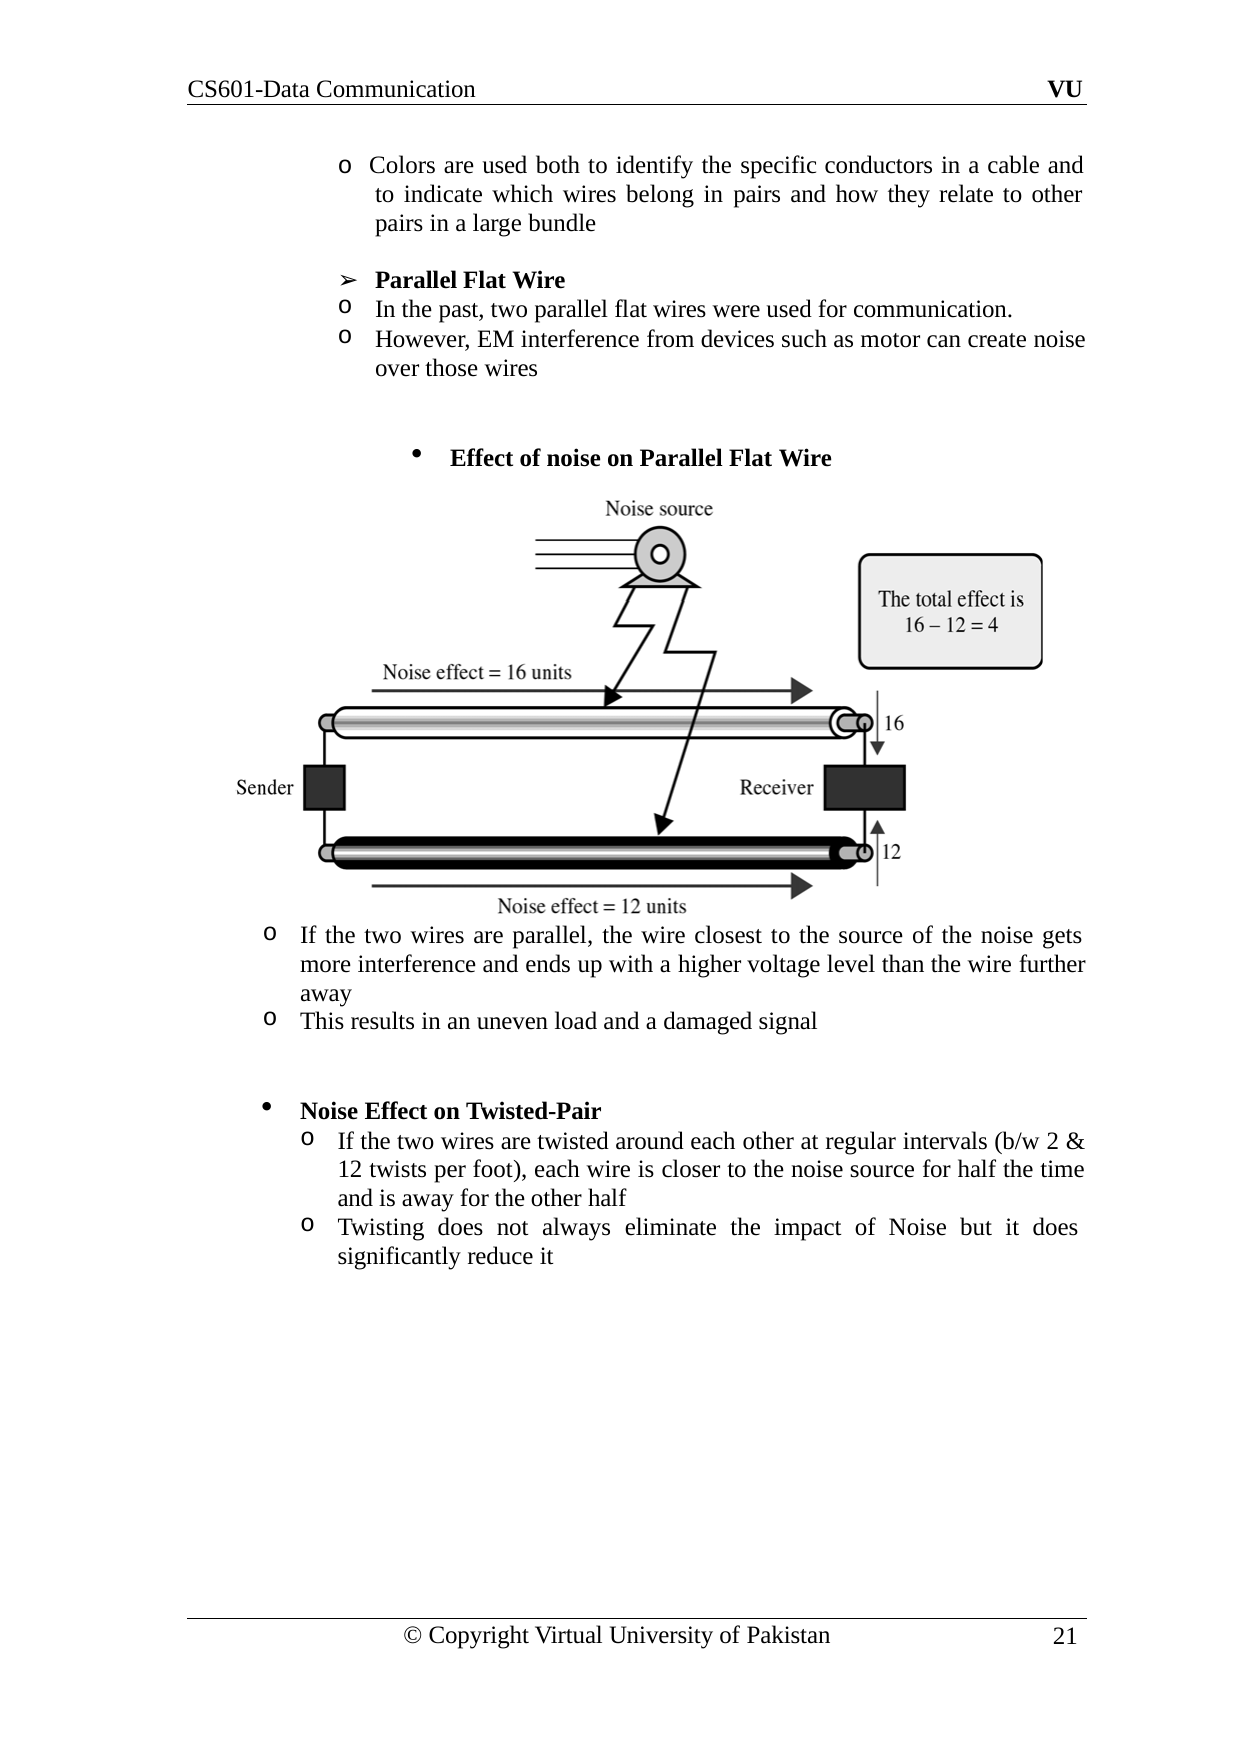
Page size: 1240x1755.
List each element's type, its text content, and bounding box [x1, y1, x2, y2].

text_box CS601-Data Communication [185, 72, 481, 103]
text_box [235, 496, 1043, 920]
text_box VU [1045, 72, 1086, 103]
footer © Copyright Virtual University of Pakistan [401, 1621, 840, 1755]
slide_number 21 [1048, 1621, 1095, 1755]
text_box If the two wires are parallel, the wire closest to the source of the noise gets more interference and ends up with a higher voltage level than the wire further away This results in an uneven load and a damaged signal Noise Effect on Twisted-Pair If the two wires are twisted around each other at regular intervals (b/w 2 & 12 twists per foot), each wire is closer to the noise source for half the time and is away for the other half Twisting does not always eliminate the impact of Noise but it does significantly reduce it [260, 919, 1093, 1270]
text_box o Colors are used both to identify the specific conductors in a cable and to indicate which wires belong in pairs and how they relate to other pairs in a large bundle Parallel Flat Wire In the past, two parallel flat wires were used for communication. However, EM interference from devices such as motor can create noise over those wires Effect of noise on Parallel Flat Wire [335, 149, 1093, 472]
